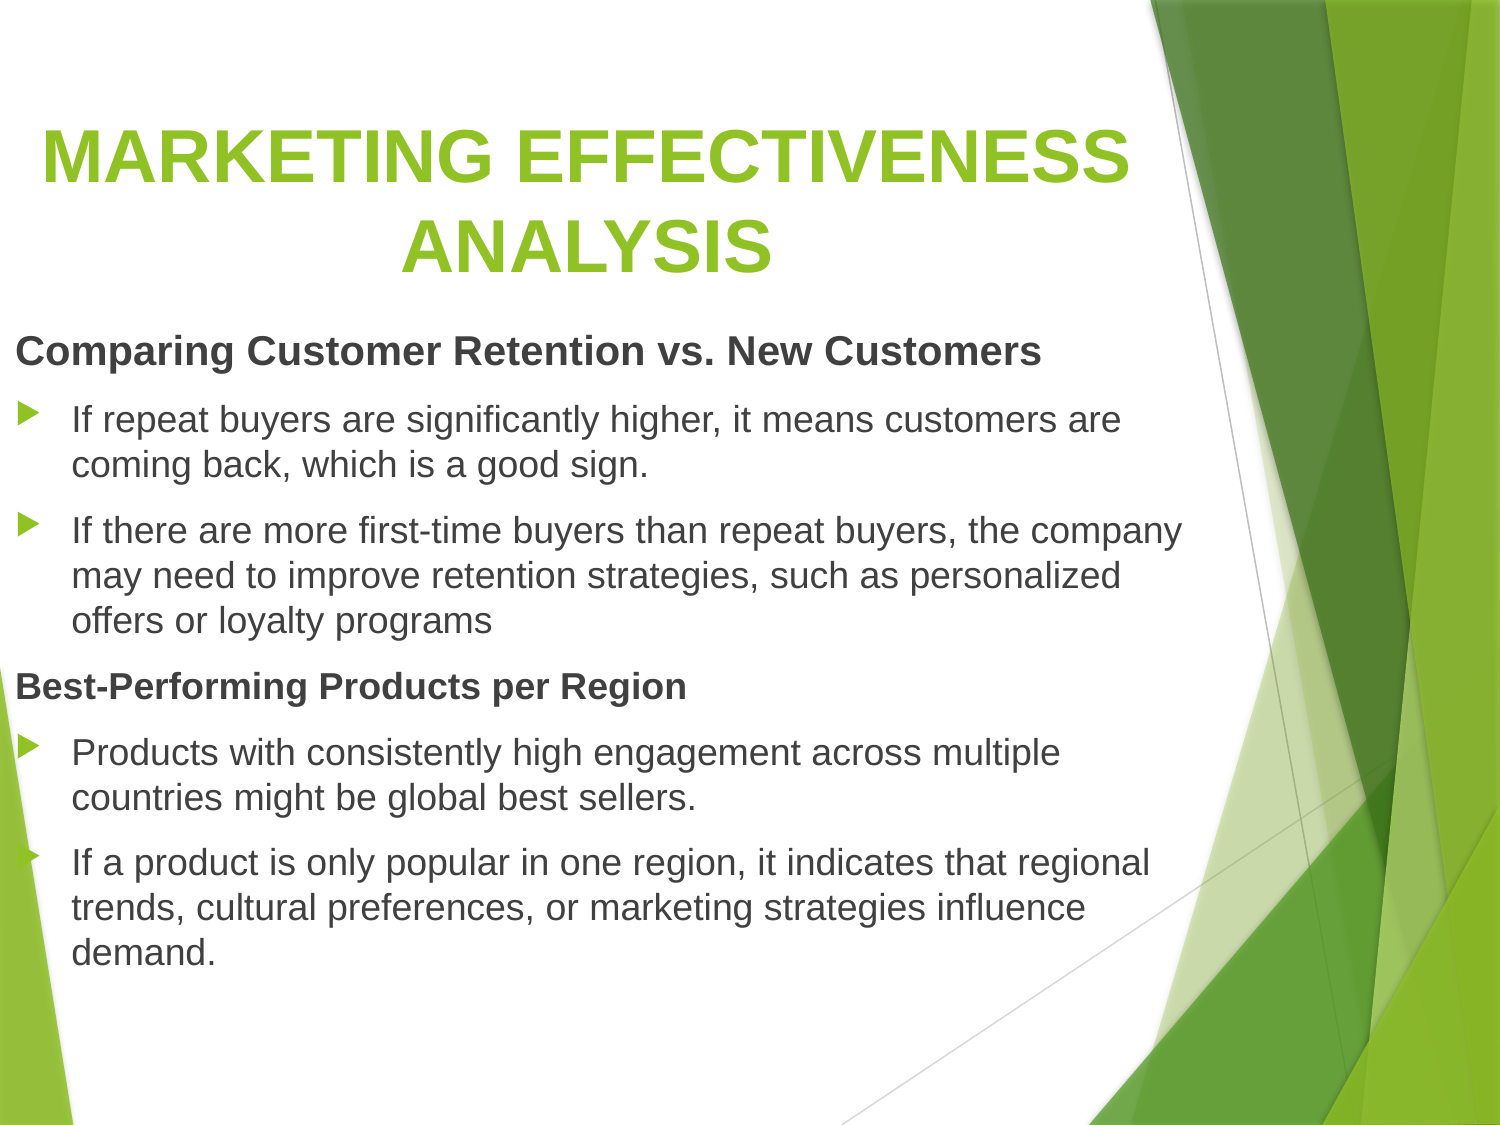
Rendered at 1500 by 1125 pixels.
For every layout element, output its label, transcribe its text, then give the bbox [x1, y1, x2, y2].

title MARKETING EFFECTIVENESS ANALYSIS [0, 99, 1175, 316]
list Comparing Customer Retention vs. New Customers If repeat buyers are significantly higher, it means customers are coming back, which is a good sign. If there are more first-time buyers than repeat buyers, the company may need to improve retention strategies, such as personalized offers or loyalty programs Best-Performing Products per Region Products with consistently high engagement across multiple countries might be global best sellers. If a product is only popular in one region, it indicates that regional trends, cultural preferences, or marketing strategies influence demand. [0, 316, 1204, 1027]
